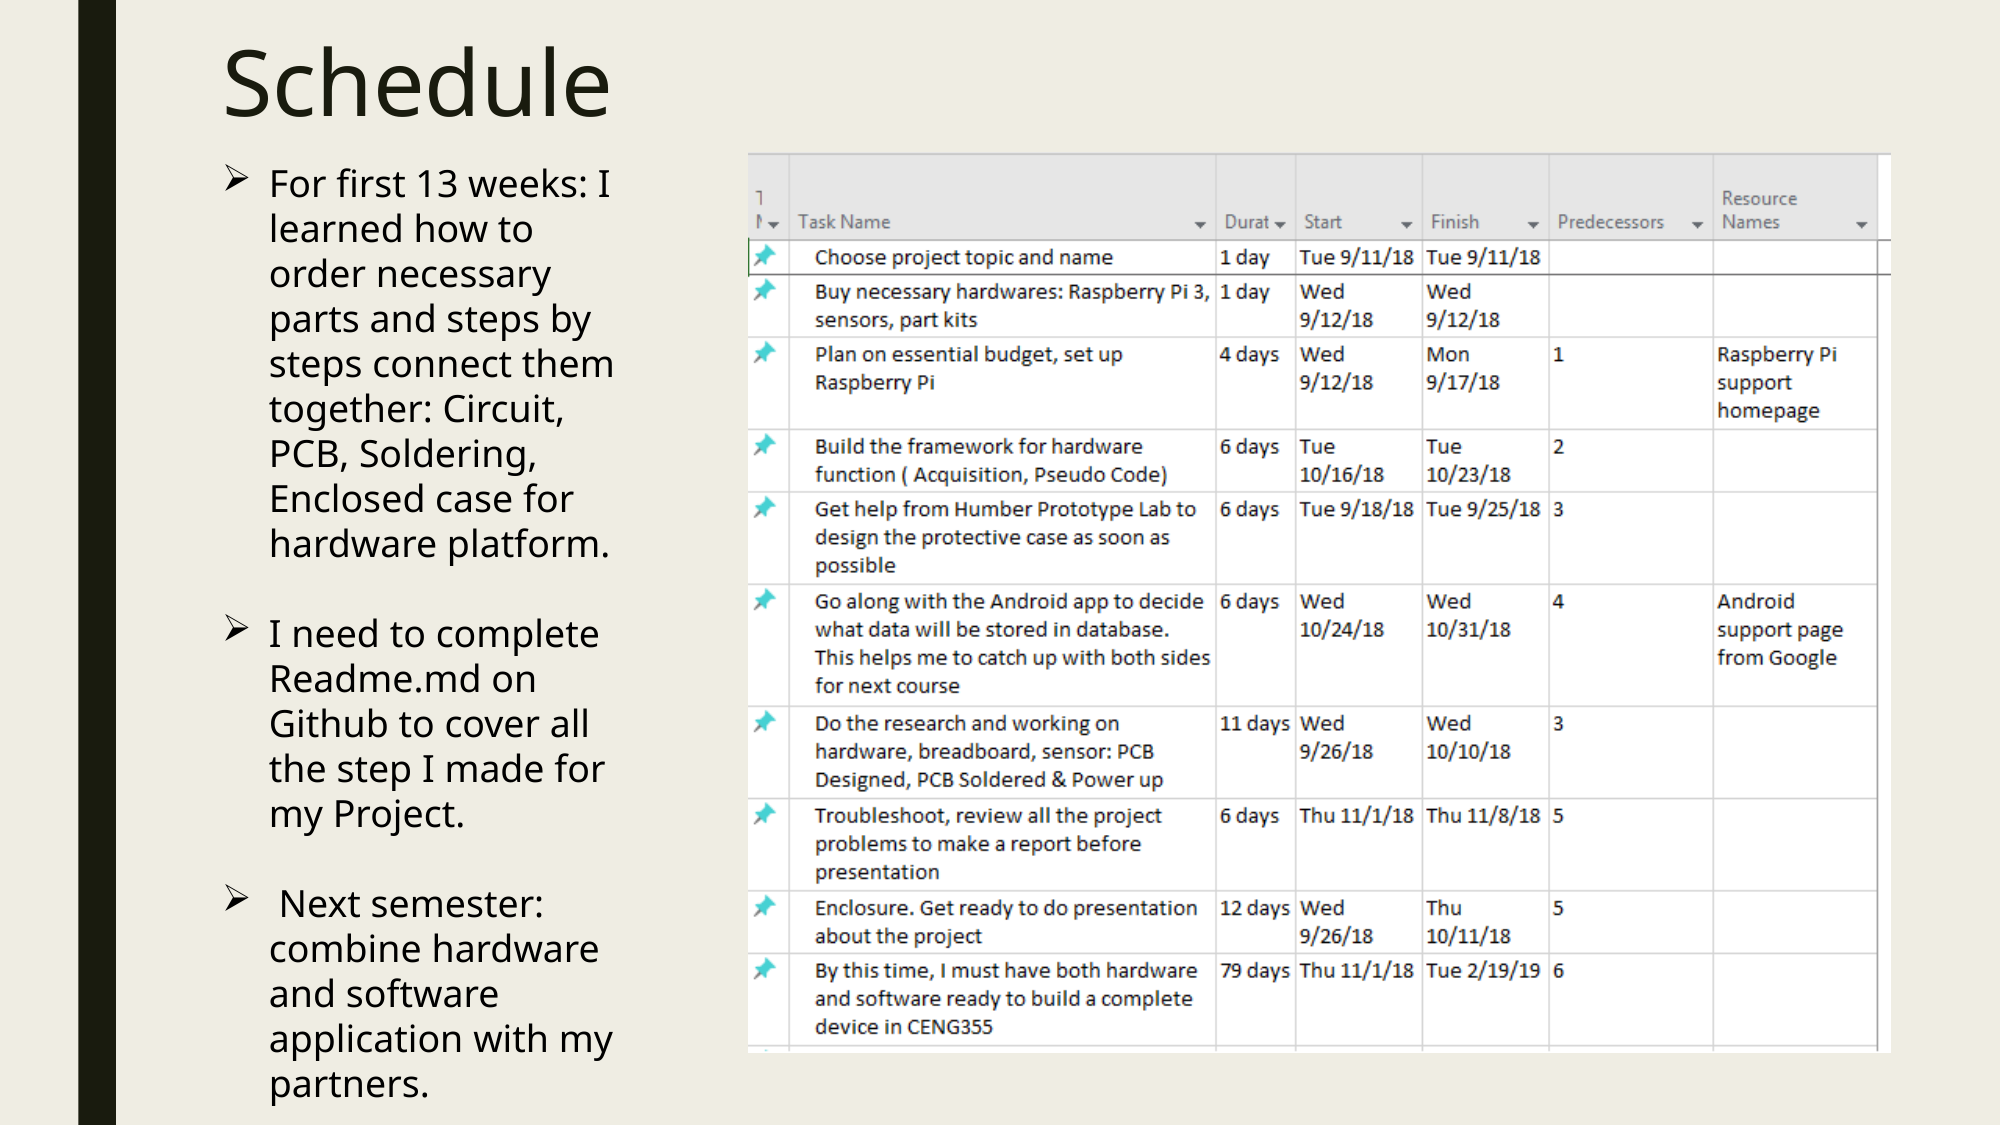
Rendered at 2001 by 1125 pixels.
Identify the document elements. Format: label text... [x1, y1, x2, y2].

text_box For first 13 weeks: I learned how to order necessary parts and steps by steps connect them together: Circuit, PCB, Soldering, Enclosed case for hardware platform. I need to complete Readme.md on Github to cover all the step I made for my Project. Next semester: combine hardware and software application with my partners. [207, 152, 630, 1125]
title Schedule [207, 30, 1783, 275]
picture [748, 152, 1891, 1053]
